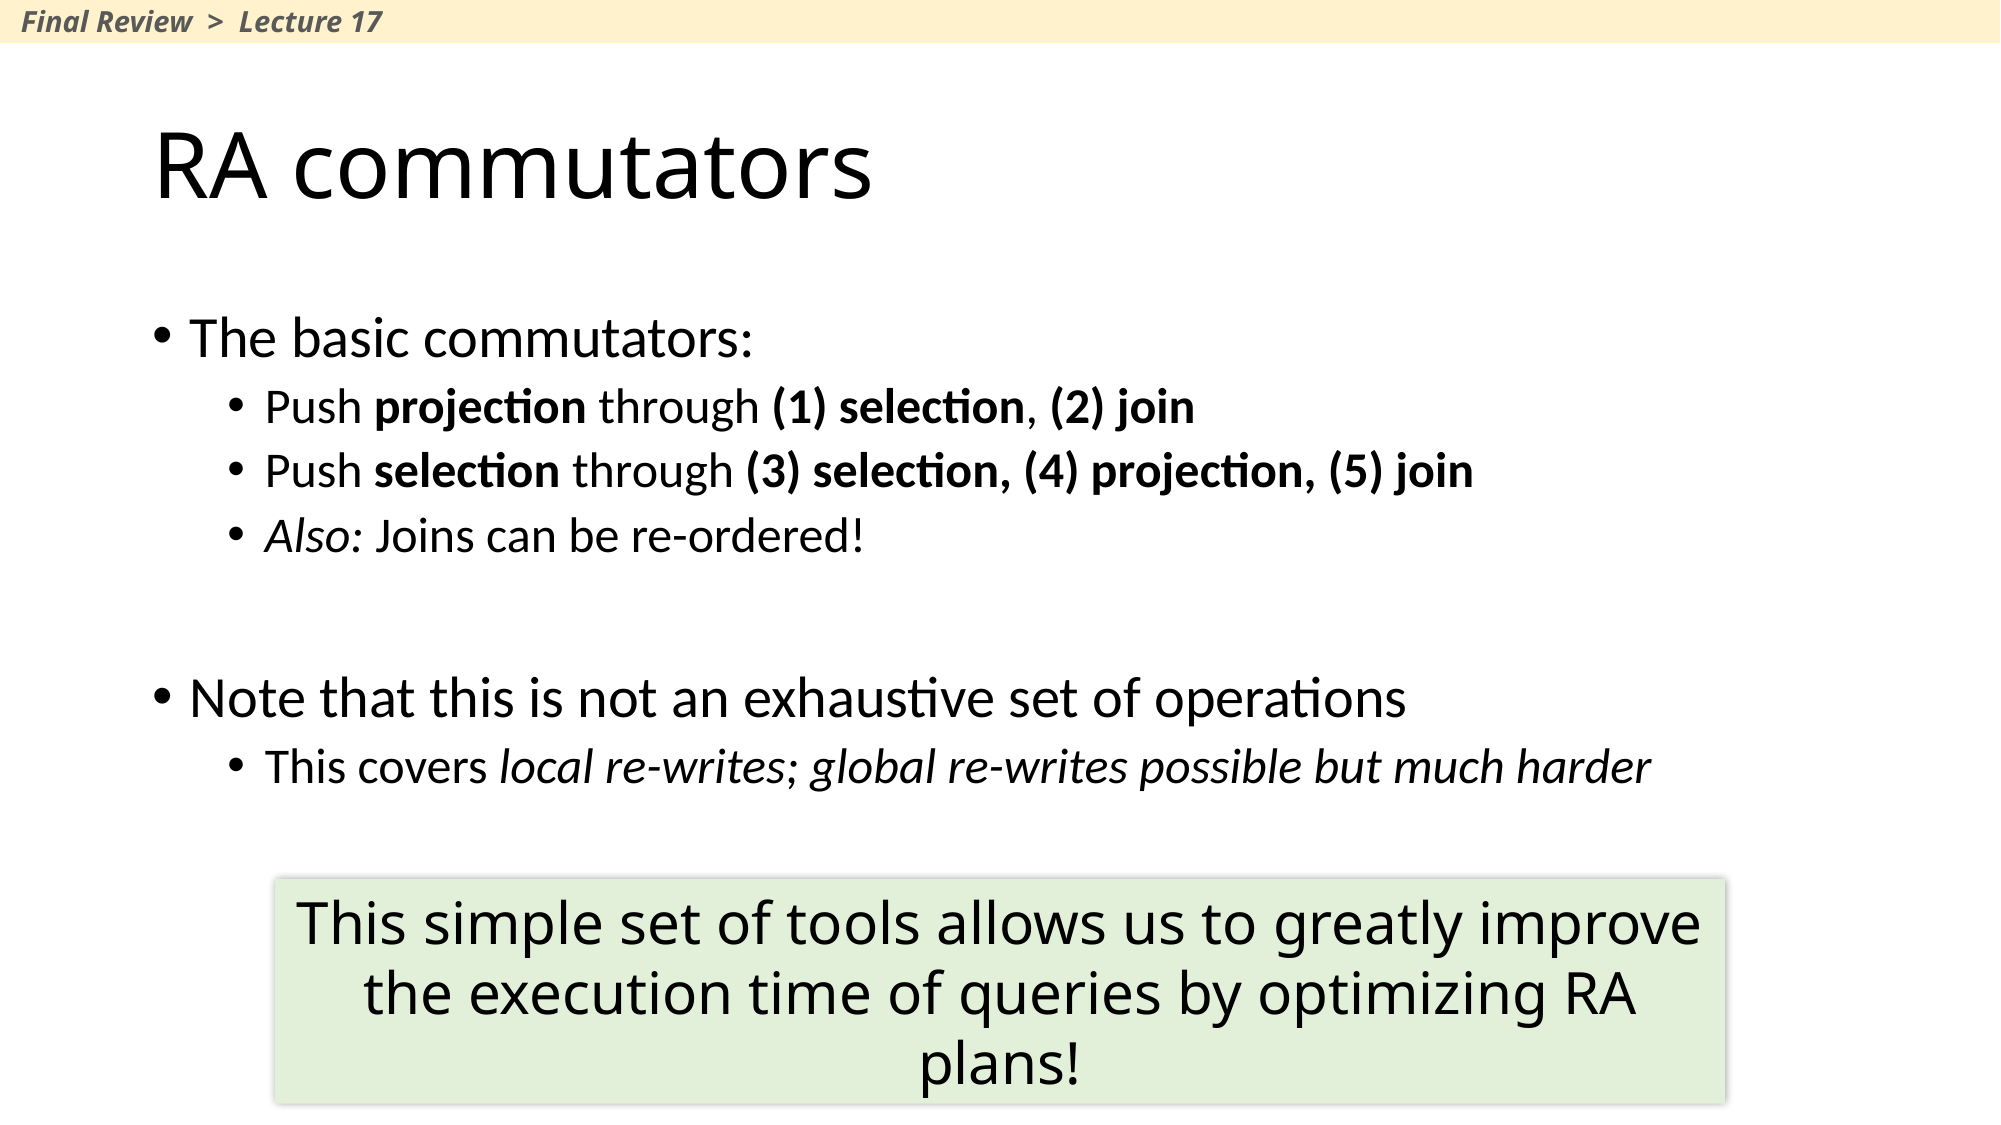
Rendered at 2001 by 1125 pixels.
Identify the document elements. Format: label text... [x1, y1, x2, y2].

text_box This simple set of tools allows us to greatly improve the execution time of queries by optimizing RA plans! [275, 878, 1725, 1104]
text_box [0, 0, 2000, 47]
title RA commutators [137, 59, 1863, 278]
list The basic commutators: Push projection through (1) selection, (2) join Push selection through (3) selection, (4) projection, (5) join Also: Joins can be re-ordered! Note that this is not an exhaustive set of operations This covers local re-writes; global re-writes possible but much harder [137, 299, 1863, 1014]
